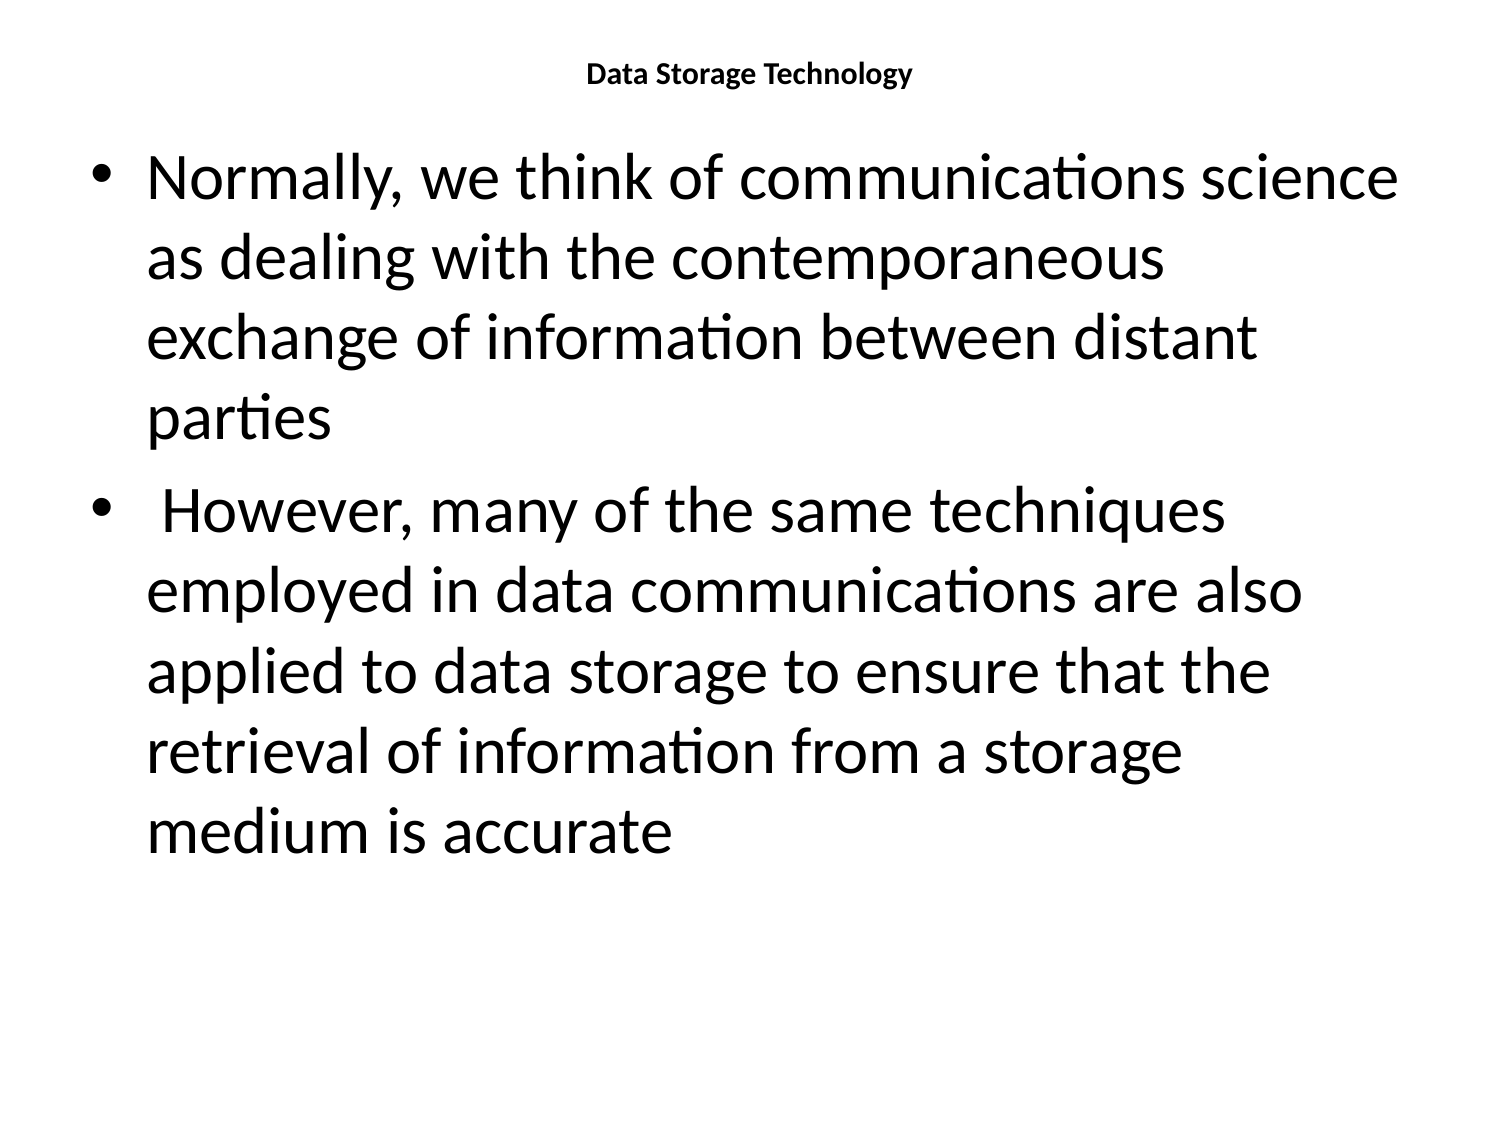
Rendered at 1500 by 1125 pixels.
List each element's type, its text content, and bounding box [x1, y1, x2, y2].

title Data Storage Technology [75, 45, 1425, 125]
list Normally, we think of communications science as dealing with the contemporaneous exchange of information between distant parties However, many of the same techniques employed in data communications are also applied to data storage to ensure that the retrieval of information from a storage medium is accurate [75, 125, 1425, 1005]
